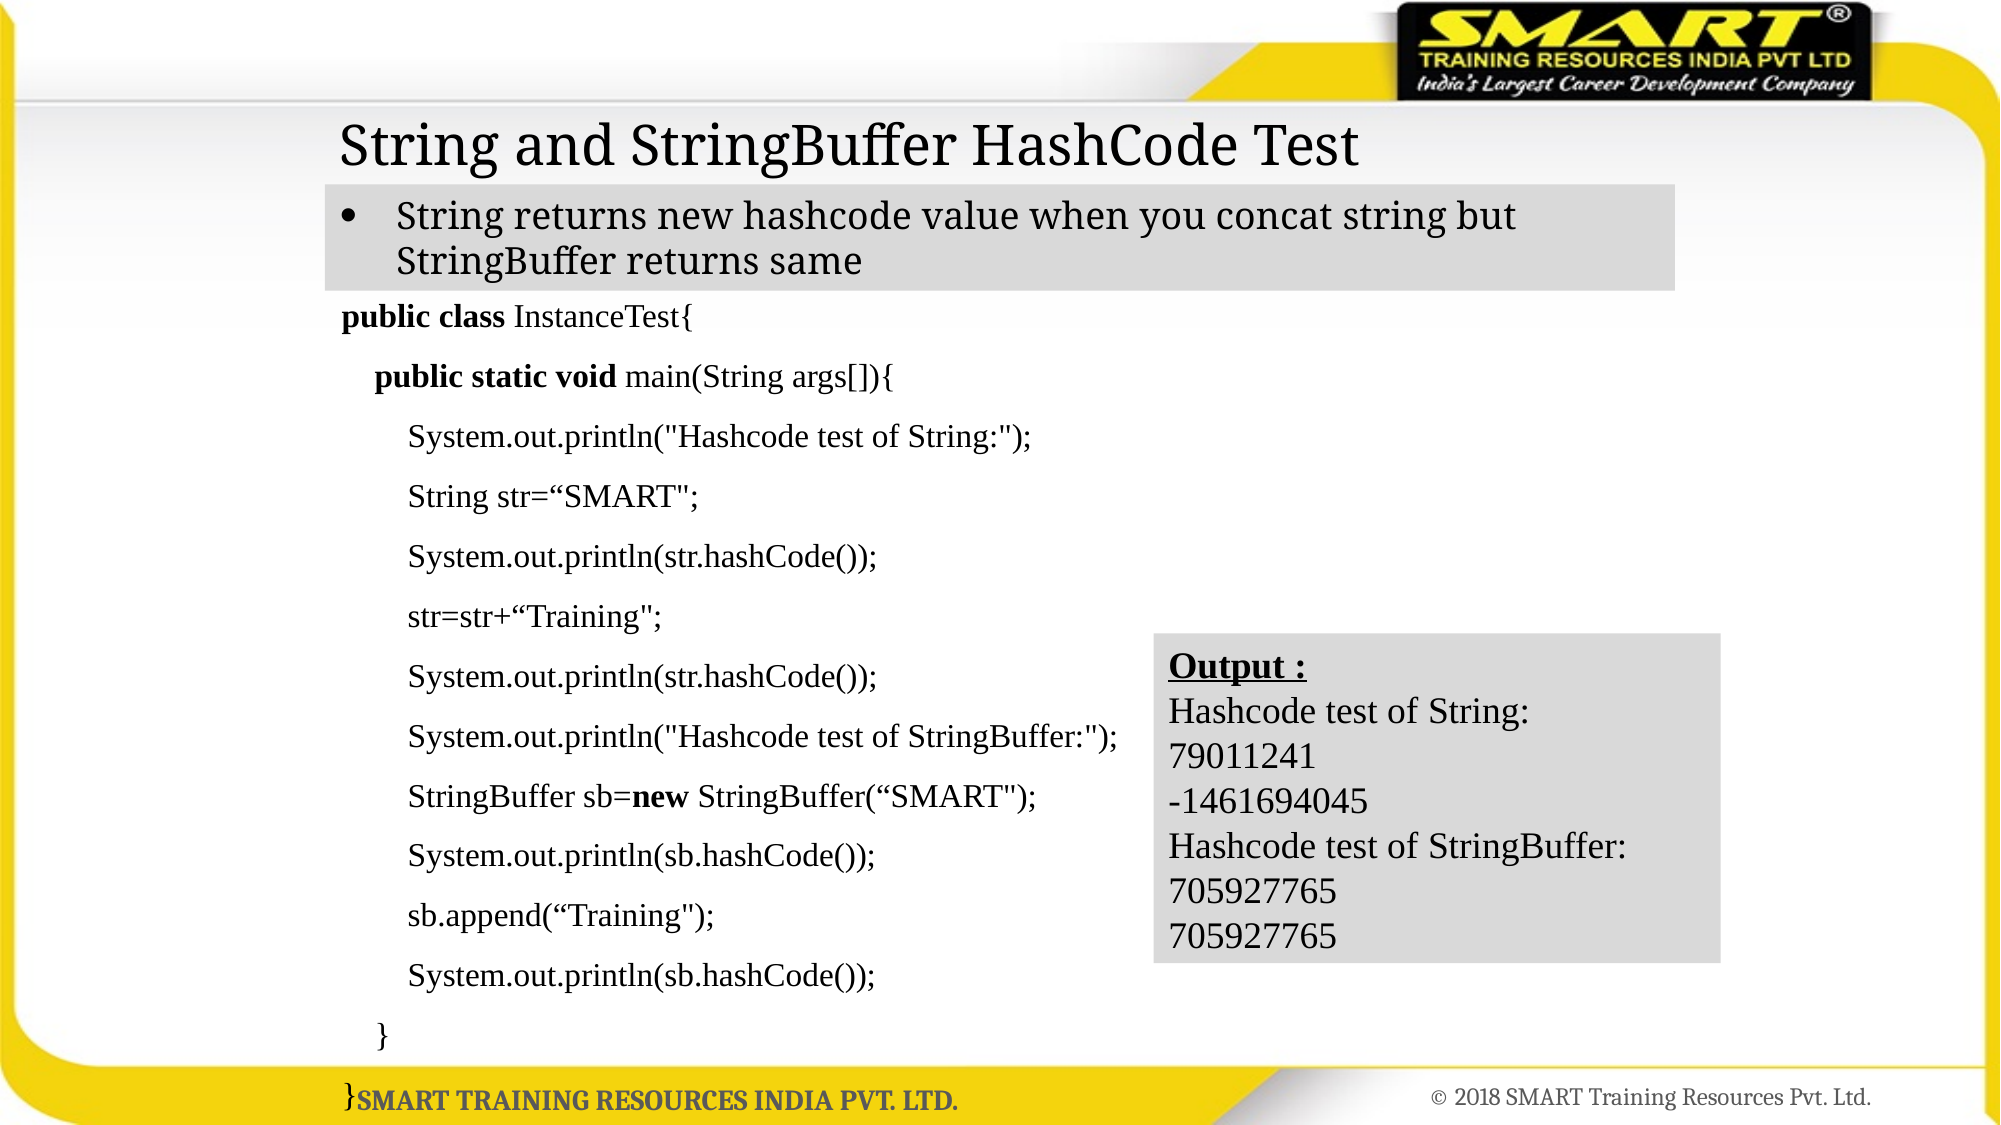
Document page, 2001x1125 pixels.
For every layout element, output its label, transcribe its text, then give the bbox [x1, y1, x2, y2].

text_box Output : Hashcode test of String: 79011241 -1461694045 Hashcode test of StringBuffer: 705927765 705927765 [1153, 633, 1721, 964]
title String and StringBuffer HashCode Test [324, 101, 1675, 184]
text_box public class InstanceTest{ public static void main(String args[]){ System.out.println("Hashcode test of String:"); String str=“SMART"; System.out.println(str.hashCode()); str=str+“Training"; System.out.println(str.hashCode()); System.out.println("Hashcode test of StringBuffer:"); StringBuffer sb=new StringBuffer(“SMART"); System.out.println(sb.hashCode()); sb.append(“Training"); System.out.println(sb.hashCode()); } } [326, 267, 1677, 976]
list String returns new hashcode value when you concat string but StringBuffer returns same [324, 184, 1675, 291]
picture [0, 0, 2000, 1125]
